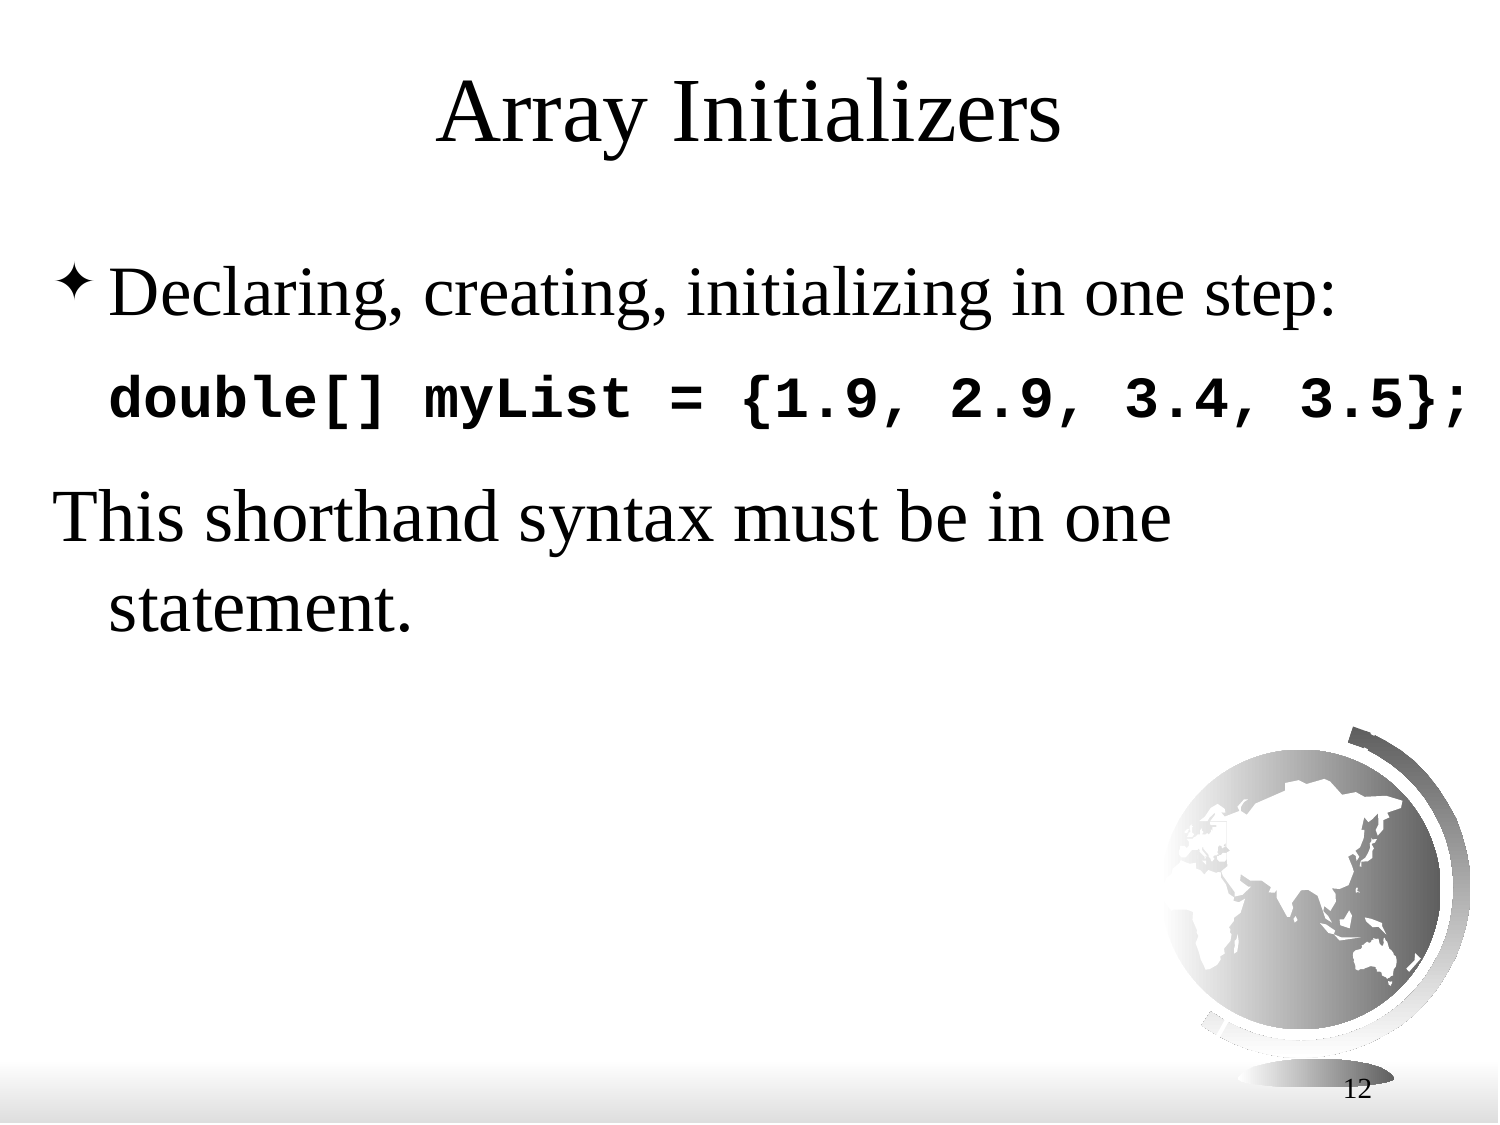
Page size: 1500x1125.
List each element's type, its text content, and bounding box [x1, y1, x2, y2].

slide_number 12 [1074, 1049, 1388, 1125]
title Array Initializers [112, 50, 1388, 160]
list Declaring, creating, initializing in one step: double[] myList = {1.9, 2.9, 3.4, 3.5}; This shorthand syntax must be in one statement. [37, 237, 1500, 913]
